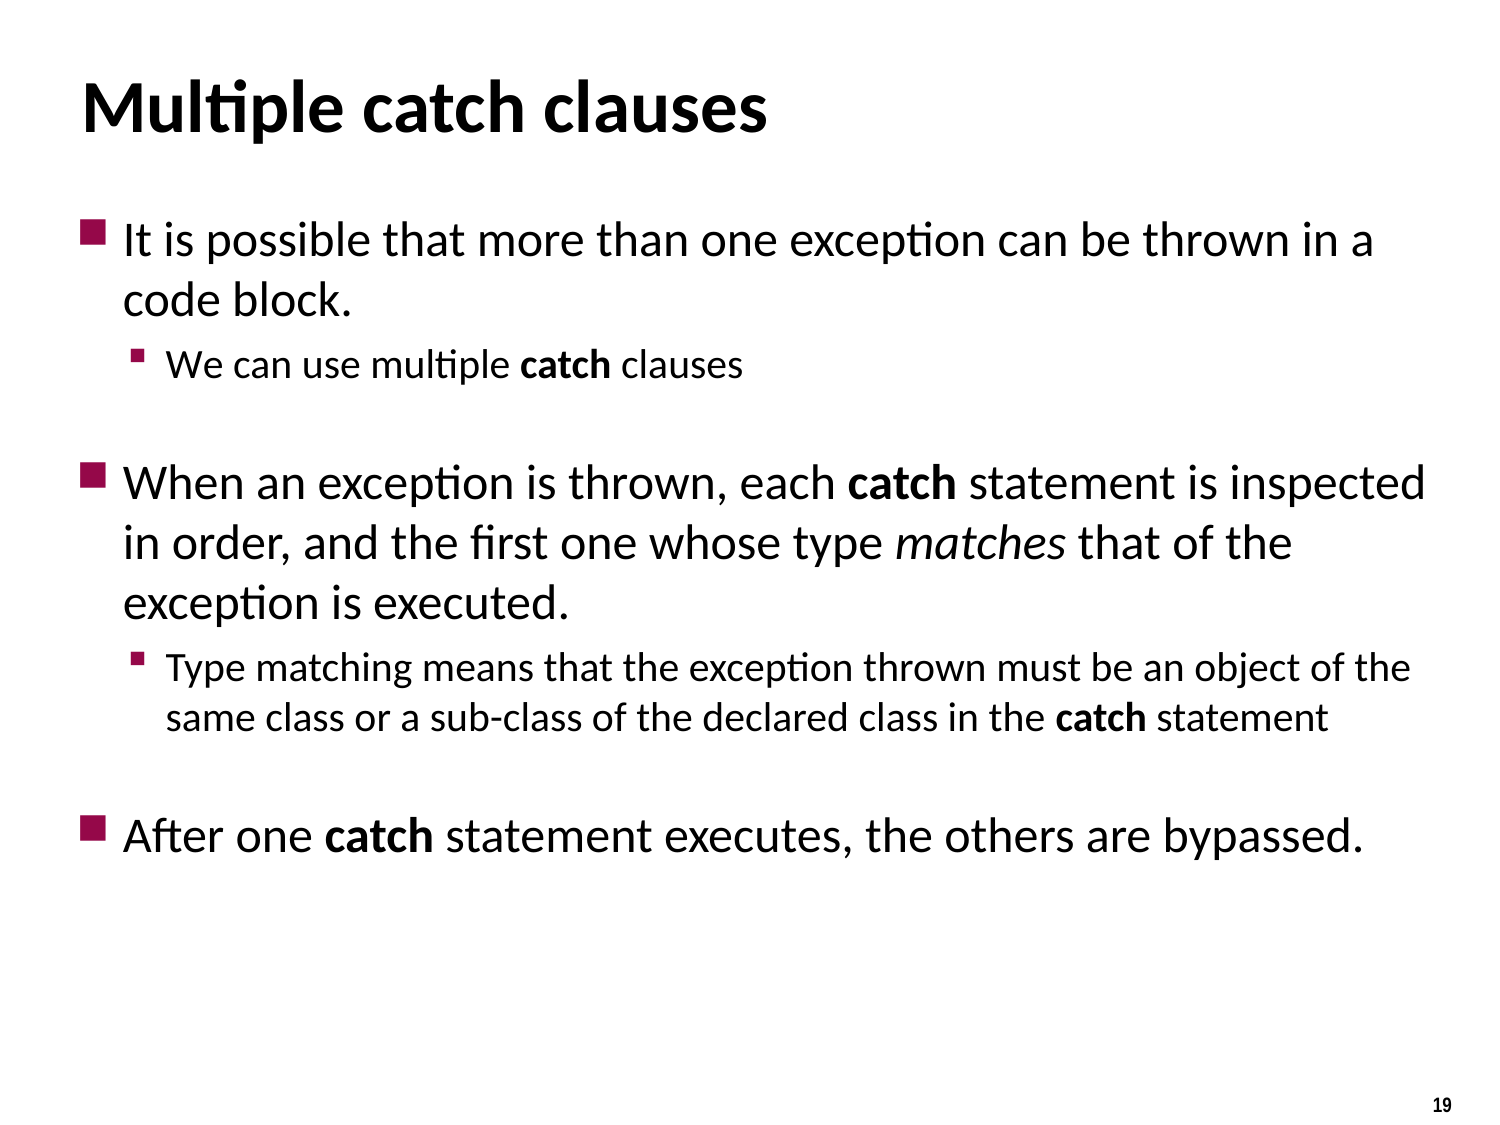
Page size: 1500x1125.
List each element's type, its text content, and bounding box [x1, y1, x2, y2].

list It is possible that more than one exception can be thrown in a code block. We can use multiple catch clauses When an exception is thrown, each catch statement is inspected in order, and the first one whose type matches that of the exception is executed. Type matching means that the exception thrown must be an object of the same class or a sub-class of the declared class in the catch statement After one catch statement executes, the others are bypassed. [74, 199, 1438, 1092]
title Multiple catch clauses [74, 12, 1438, 192]
